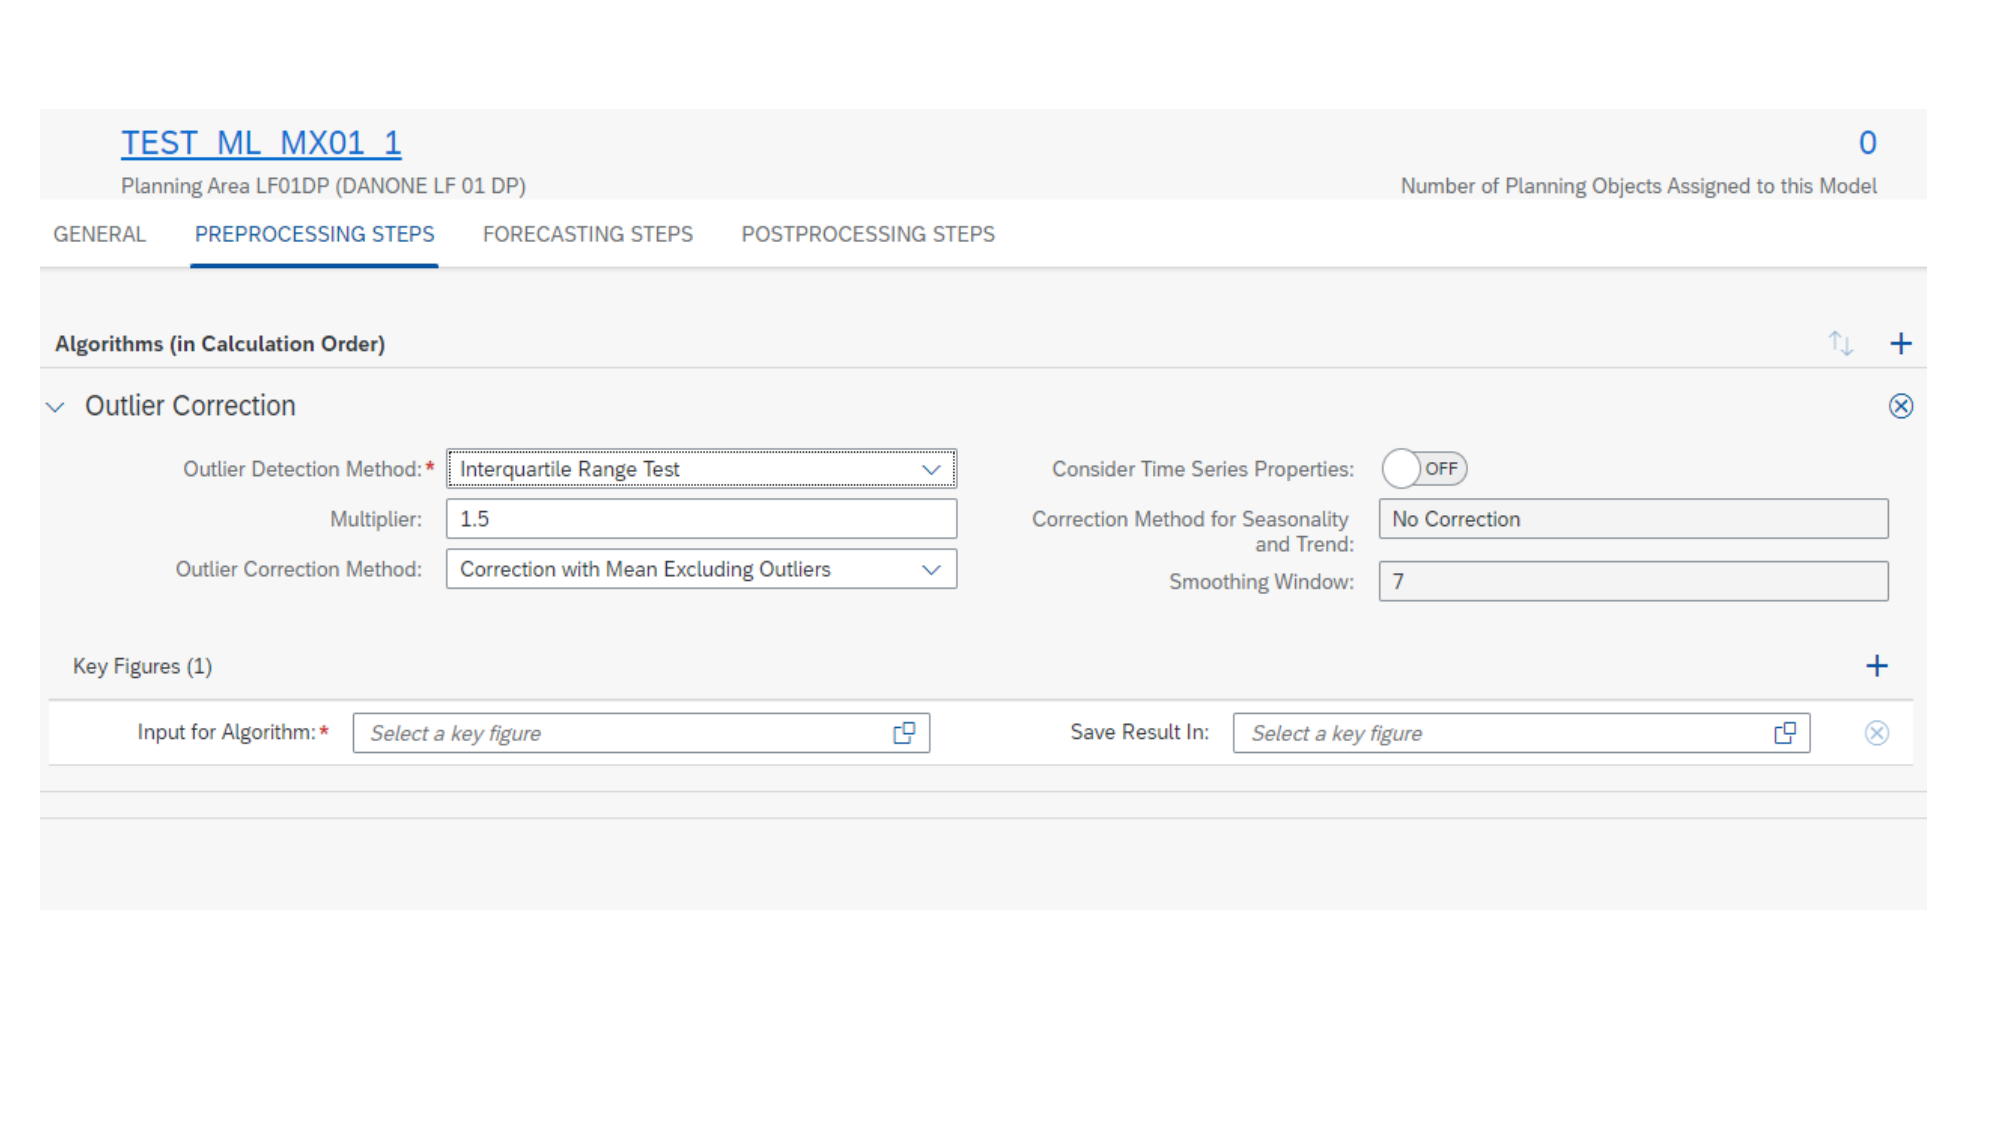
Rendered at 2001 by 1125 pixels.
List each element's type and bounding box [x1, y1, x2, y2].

picture [40, 109, 1927, 910]
